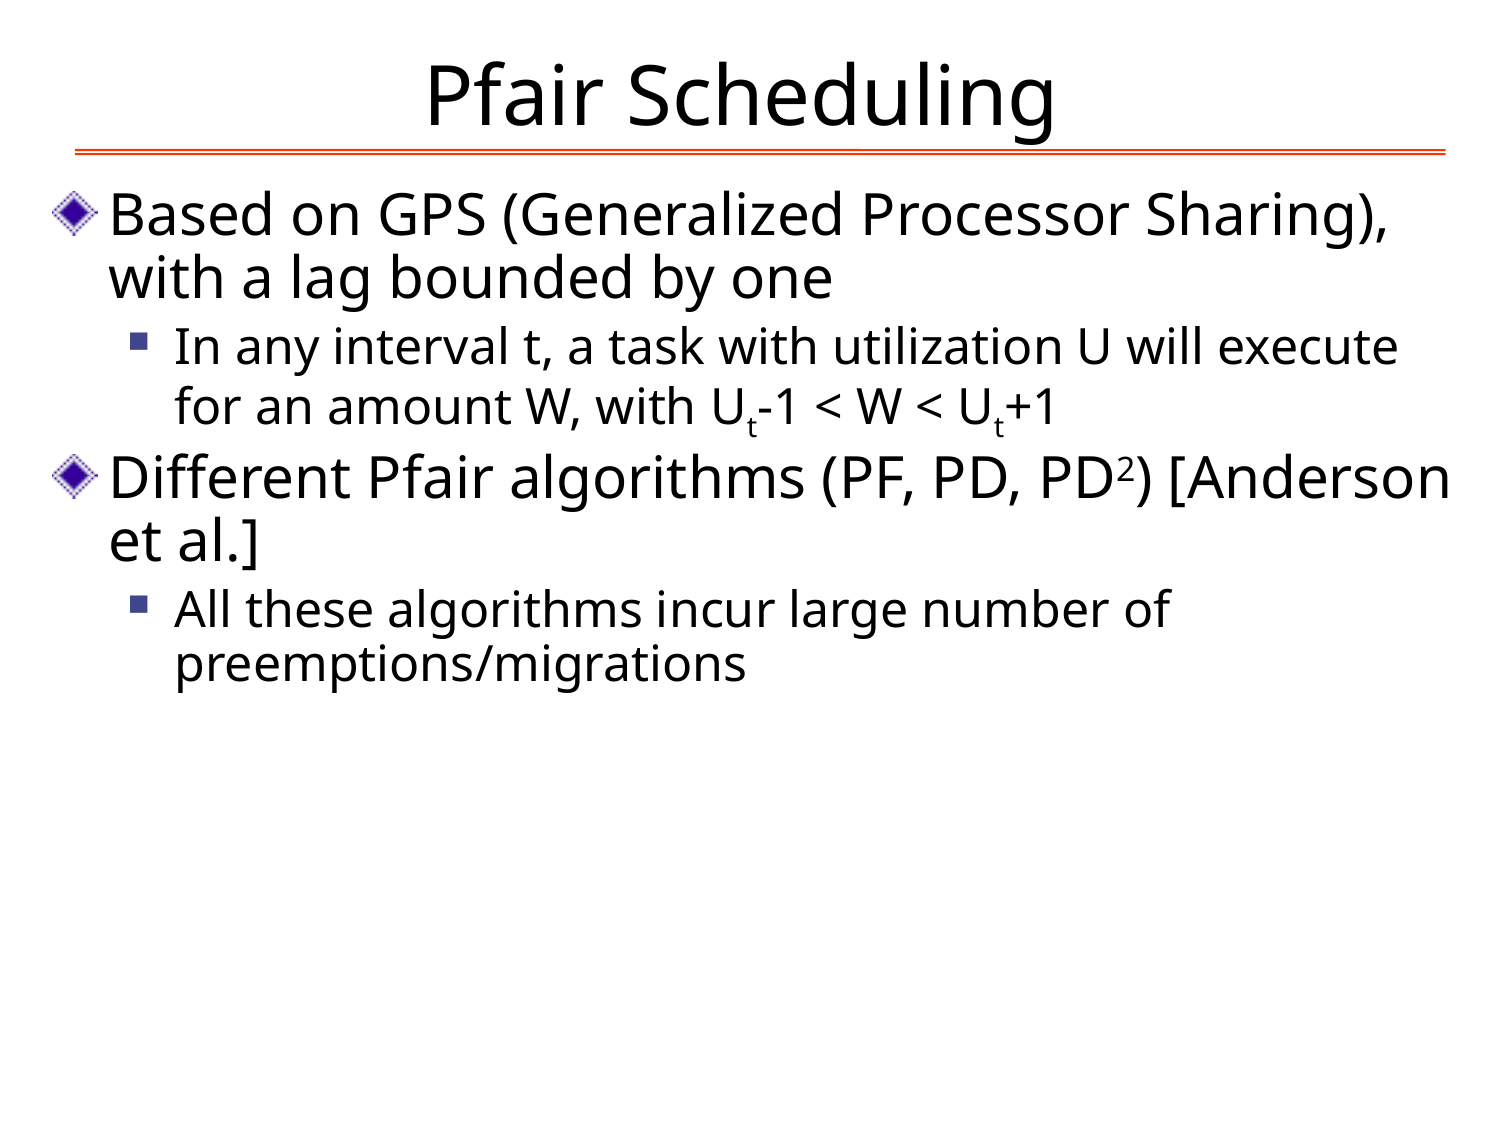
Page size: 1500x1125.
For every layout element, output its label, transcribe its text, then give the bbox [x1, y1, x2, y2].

picture [52, 191, 98, 236]
title Pfair Scheduling [37, 24, 1446, 151]
list Based on GPS (Generalized Processor Sharing), with a lag bounded by one In any interval t, a task with utilization U will execute for an amount W, with Ut-1 < W < Ut+1 Different Pfair algorithms (PF, PD, PD2) [Anderson et al.] All these algorithms incur large number of preemptions/migrations [37, 177, 1475, 1076]
picture [52, 454, 98, 499]
